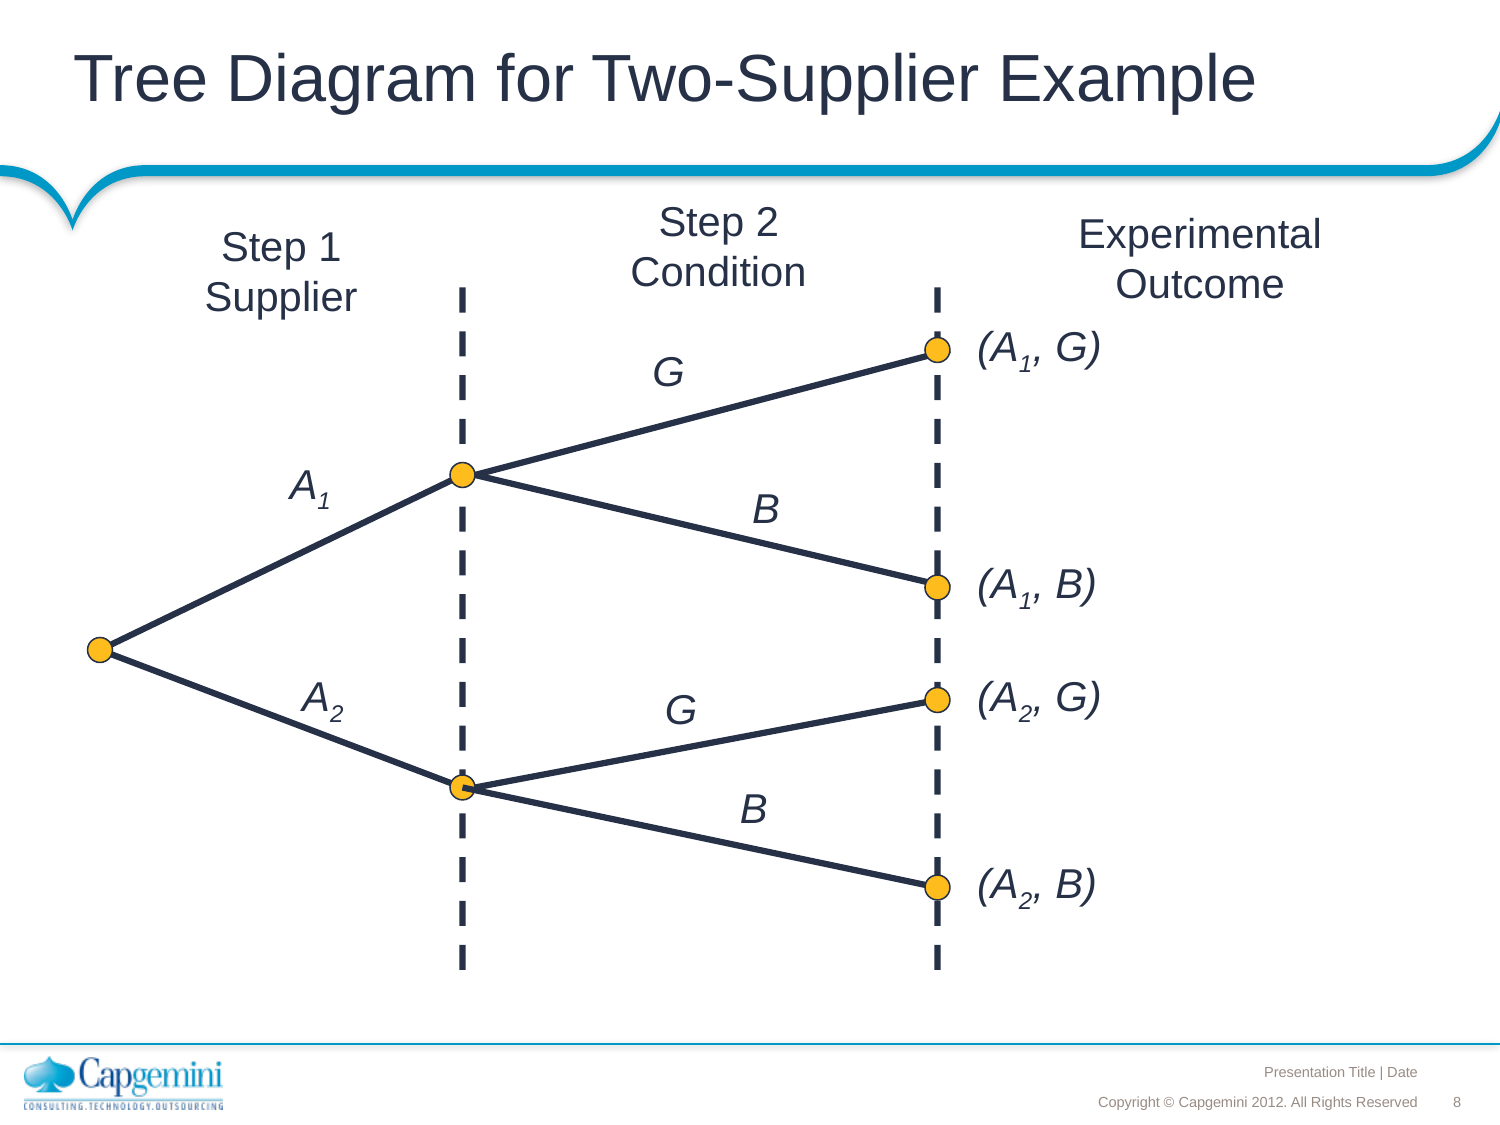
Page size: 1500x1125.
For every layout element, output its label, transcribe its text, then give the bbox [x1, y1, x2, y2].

text_box A1 [274, 450, 438, 522]
title Tree Diagram for Two-Supplier Example [24, 28, 1375, 134]
text_box Step 1 Supplier [124, 212, 438, 328]
text_box [924, 875, 950, 901]
text_box A2 [287, 662, 450, 735]
text_box [87, 637, 113, 663]
text_box G [649, 675, 863, 740]
text_box [924, 337, 950, 363]
text_box [924, 575, 950, 601]
text_box Experimental Outcome [987, 199, 1413, 315]
text_box (A1, B) [962, 549, 1125, 622]
text_box Step 2 Condition [562, 187, 875, 303]
text_box (A2, G) [962, 662, 1175, 735]
text_box [450, 774, 475, 800]
text_box G [637, 337, 850, 403]
text_box [450, 462, 475, 488]
text_box [924, 687, 950, 713]
text_box (A1, G) [962, 312, 1125, 385]
text_box B [724, 774, 938, 840]
text_box (A2, B) [962, 849, 1175, 922]
text_box B [737, 474, 950, 540]
picture [24, 1056, 223, 1110]
